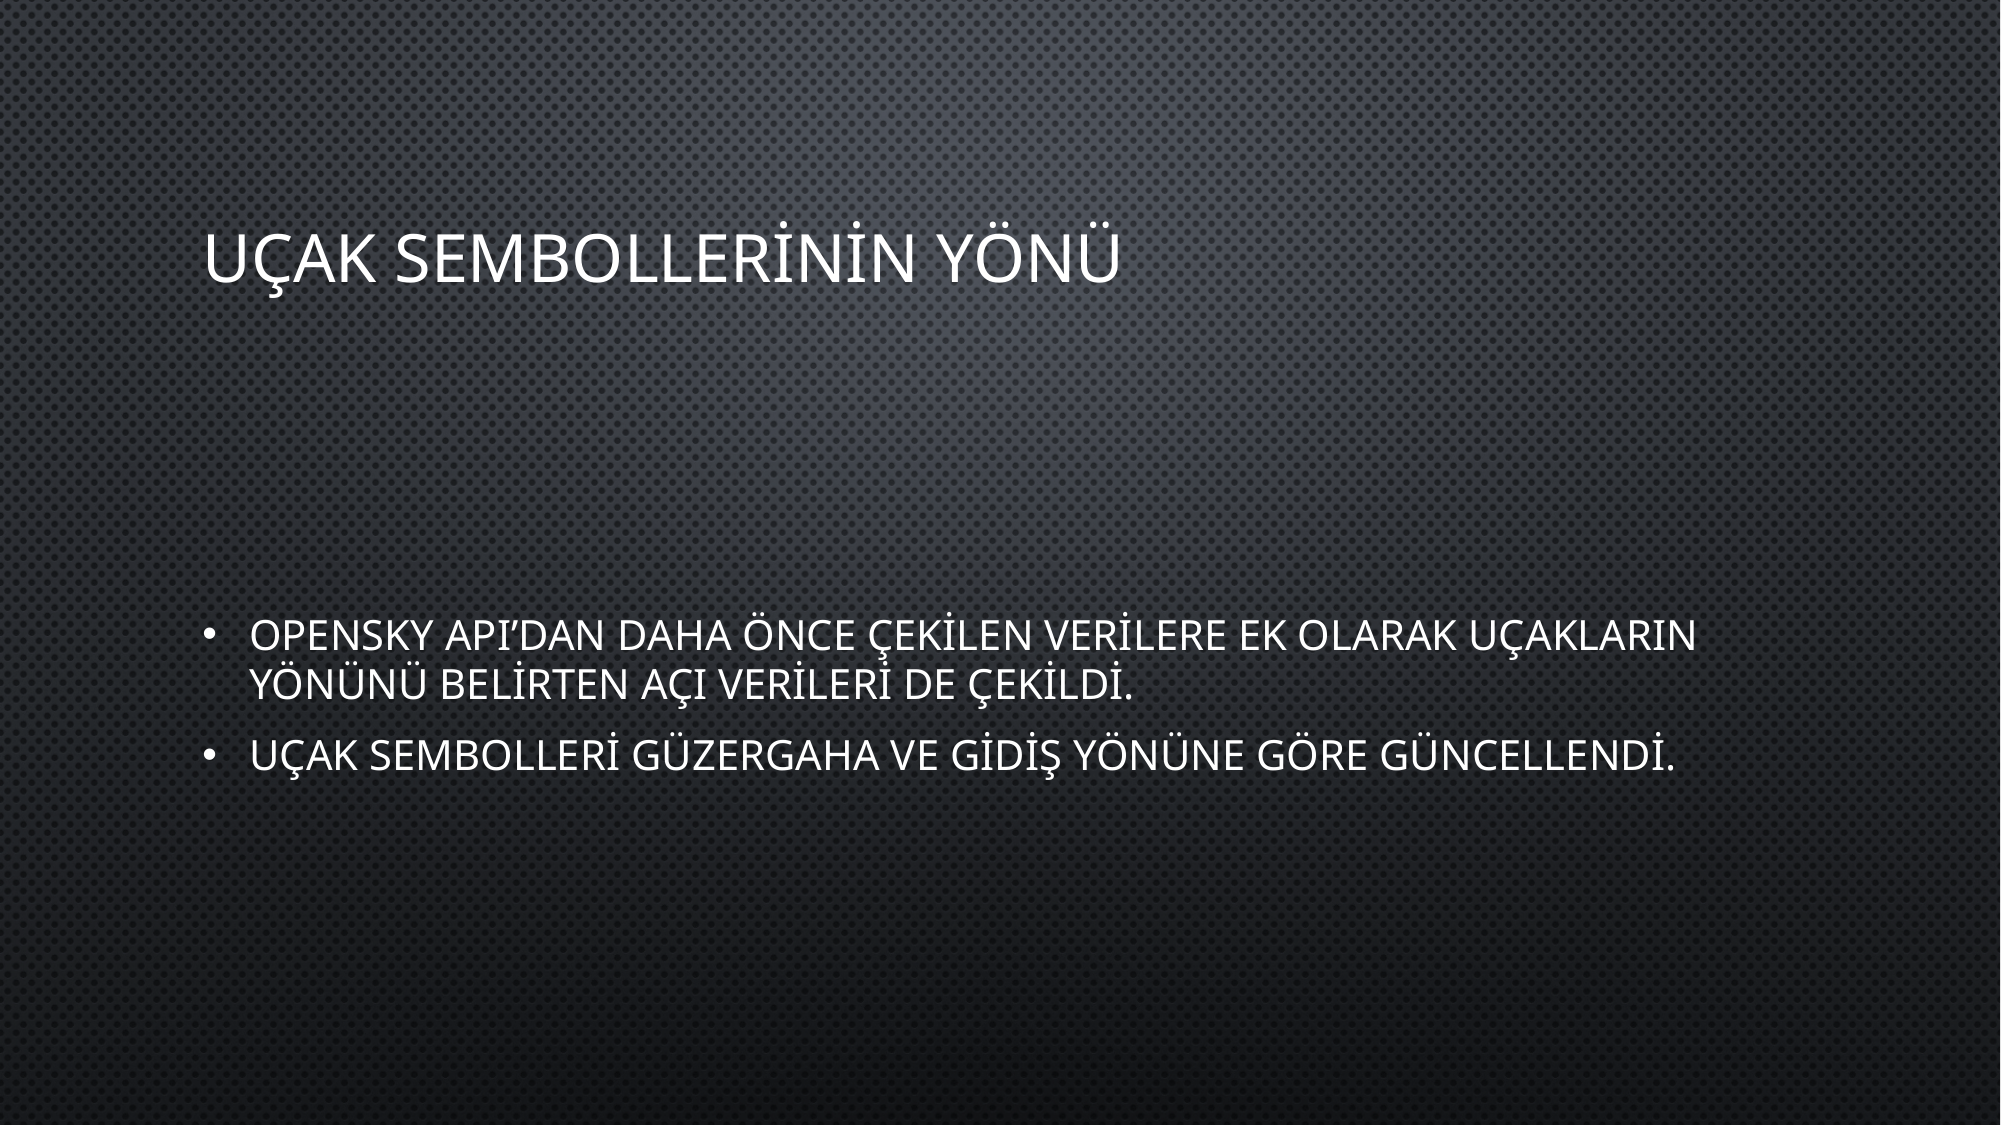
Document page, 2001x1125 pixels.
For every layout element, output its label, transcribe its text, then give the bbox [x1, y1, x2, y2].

list OPENSKY API’DAN DAHA ÖNCE ÇEKİLEN VERİLERE EK OLARAK UÇAKLARIN YÖNÜNÜ BELİRTEN AÇI VERİLERİ DE ÇEKİLDİ. UÇAK SEMBOLLERİ GÜZERGAHA VE GİDİŞ YÖNÜNE GÖRE GÜNCELLENDİ. [187, 437, 1813, 950]
title UÇAK SEMBOLLERİNİN YÖNÜ [187, 99, 1813, 413]
